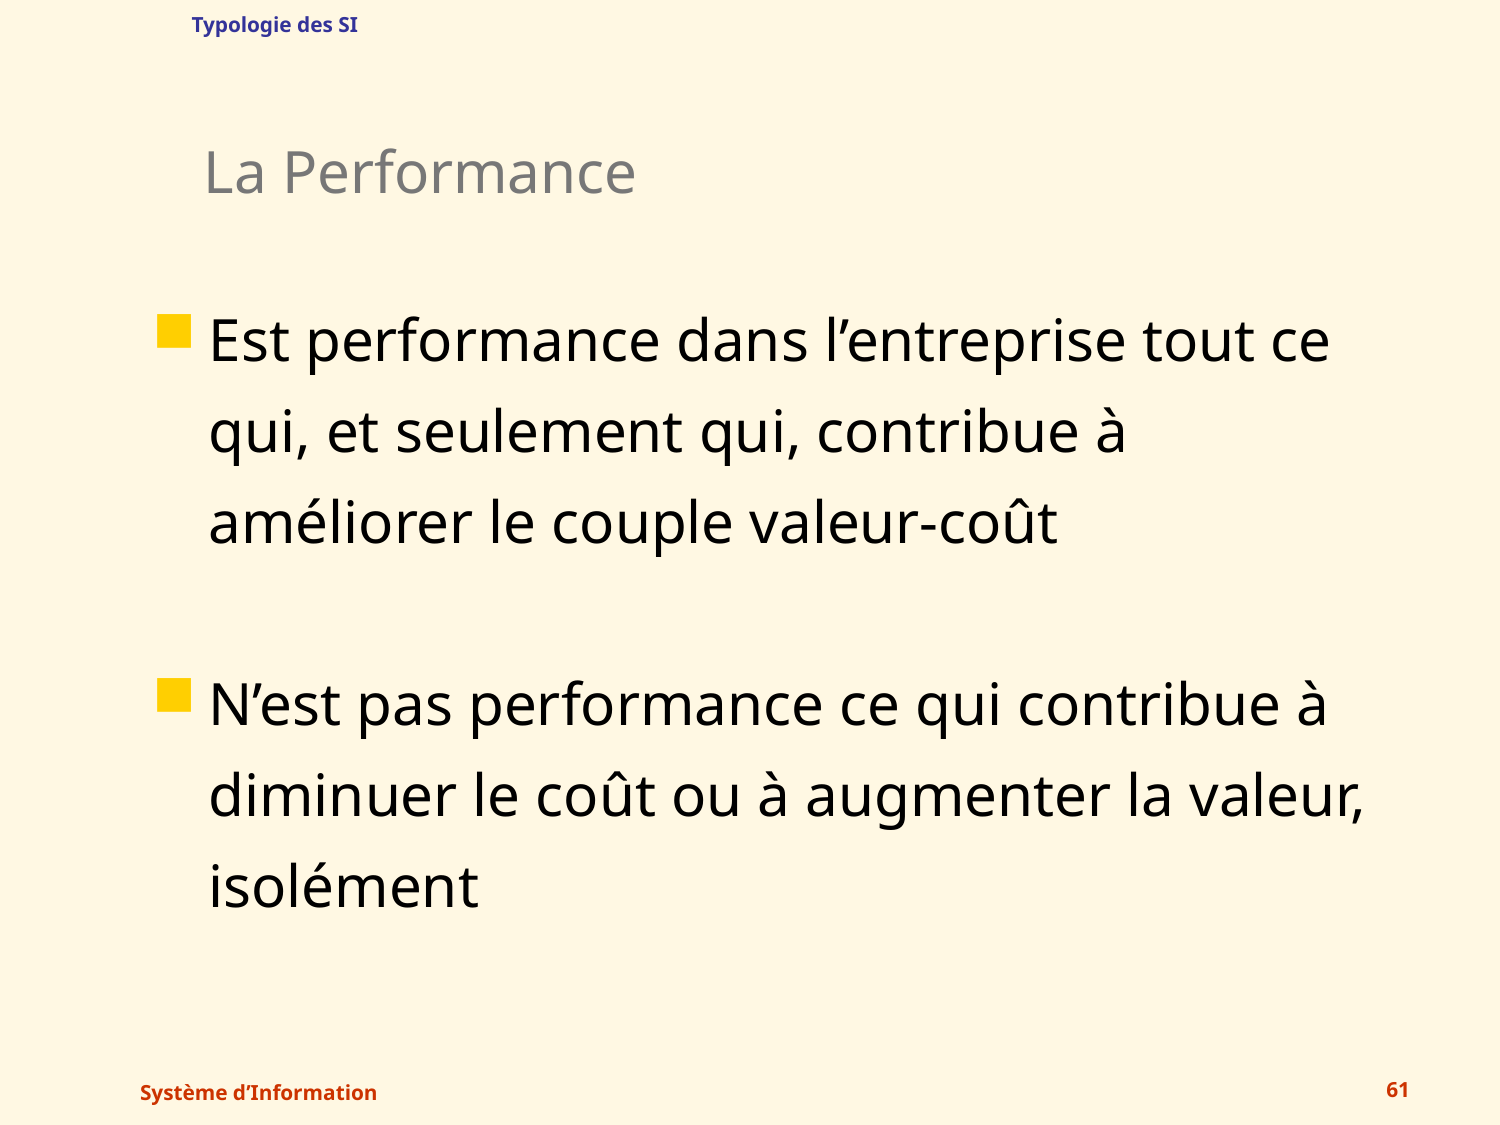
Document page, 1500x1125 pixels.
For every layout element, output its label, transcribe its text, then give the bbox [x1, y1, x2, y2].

title La Performance [188, 24, 1468, 213]
text_box Typologie des SI [176, 4, 373, 44]
footer Système d’Information [124, 1037, 601, 1113]
slide_number 61 [1112, 1037, 1426, 1113]
list Est performance dans l’entreprise tout ce qui, et seulement qui, contribue à améliorer le couple valeur-coût N’est pas performance ce qui contribue à diminuer le coût ou à augmenter la valeur, isolément [137, 274, 1401, 1101]
